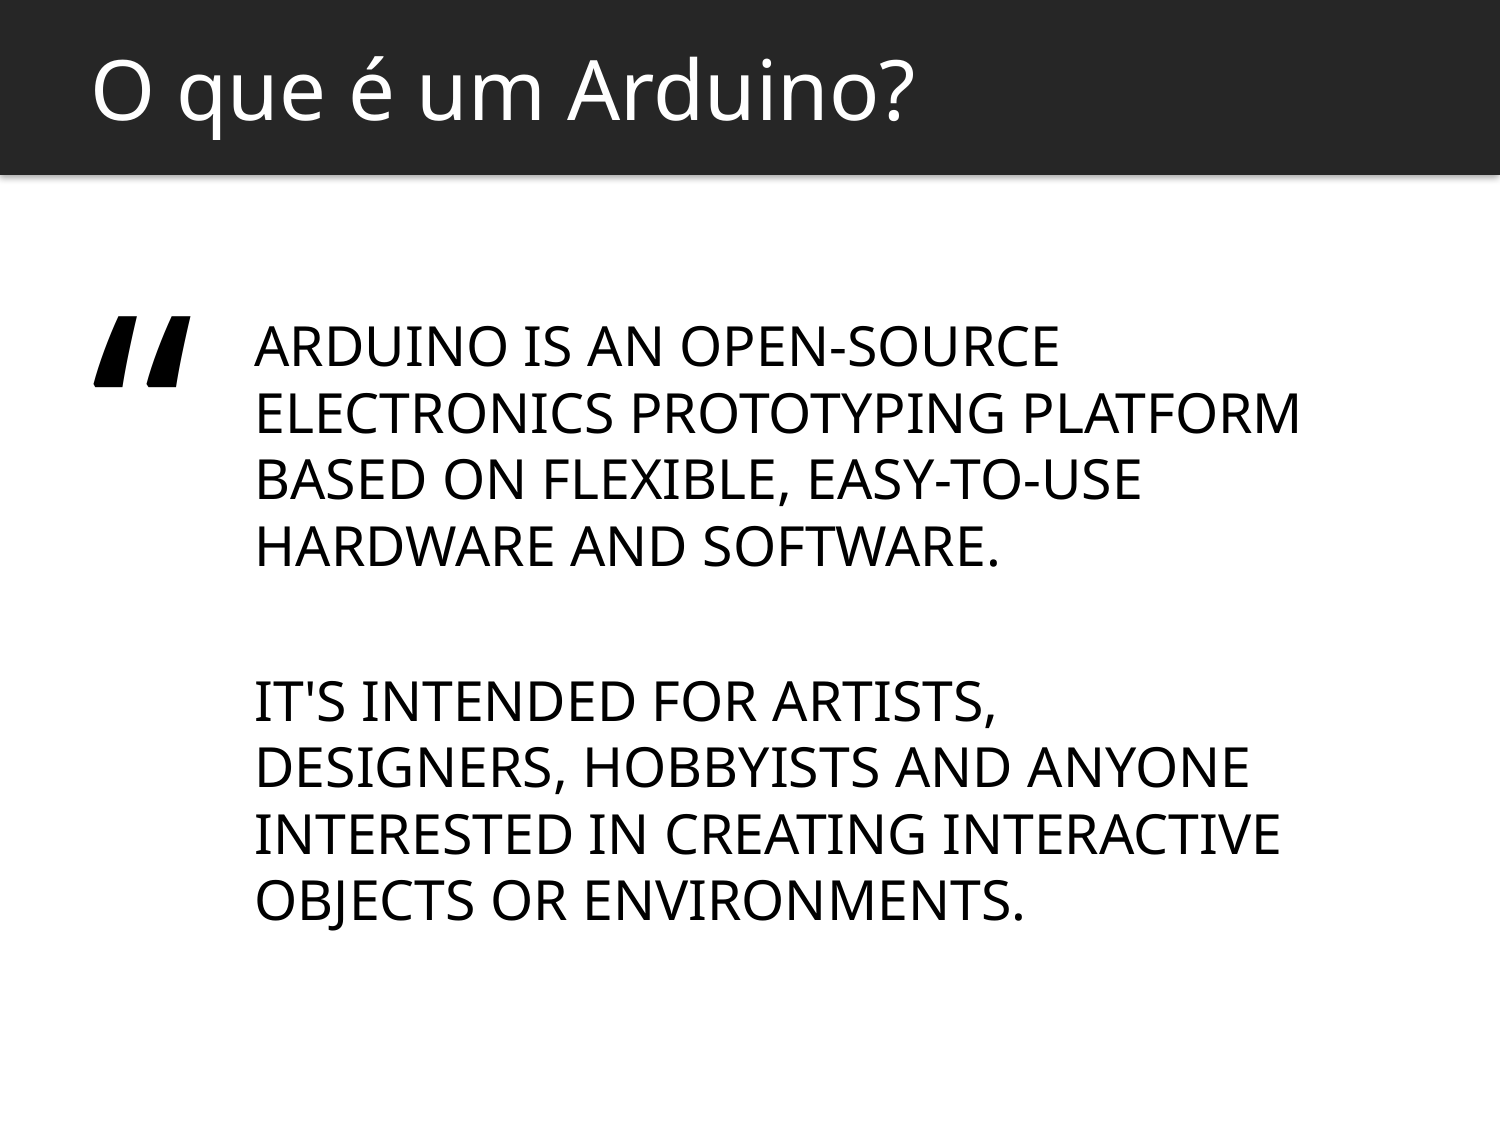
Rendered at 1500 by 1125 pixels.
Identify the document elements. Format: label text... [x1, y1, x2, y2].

list ARDUINO IS AN OPEN-SOURCE ELECTRONICS PROTOTYPING PLATFORM BASED ON FLEXIBLE, EASY-TO-USE HARDWARE AND SOFTWARE. IT'S INTENDED FOR ARTISTS, DESIGNERS, HOBBYISTS AND ANYONE INTERESTED IN CREATING INTERACTIVE OBJECTS OR ENVIRONMENTS. [239, 303, 1326, 992]
text_box O que é um Arduino? [74, 0, 1425, 175]
text_box [0, 0, 1500, 176]
text_box “ [75, 226, 275, 474]
